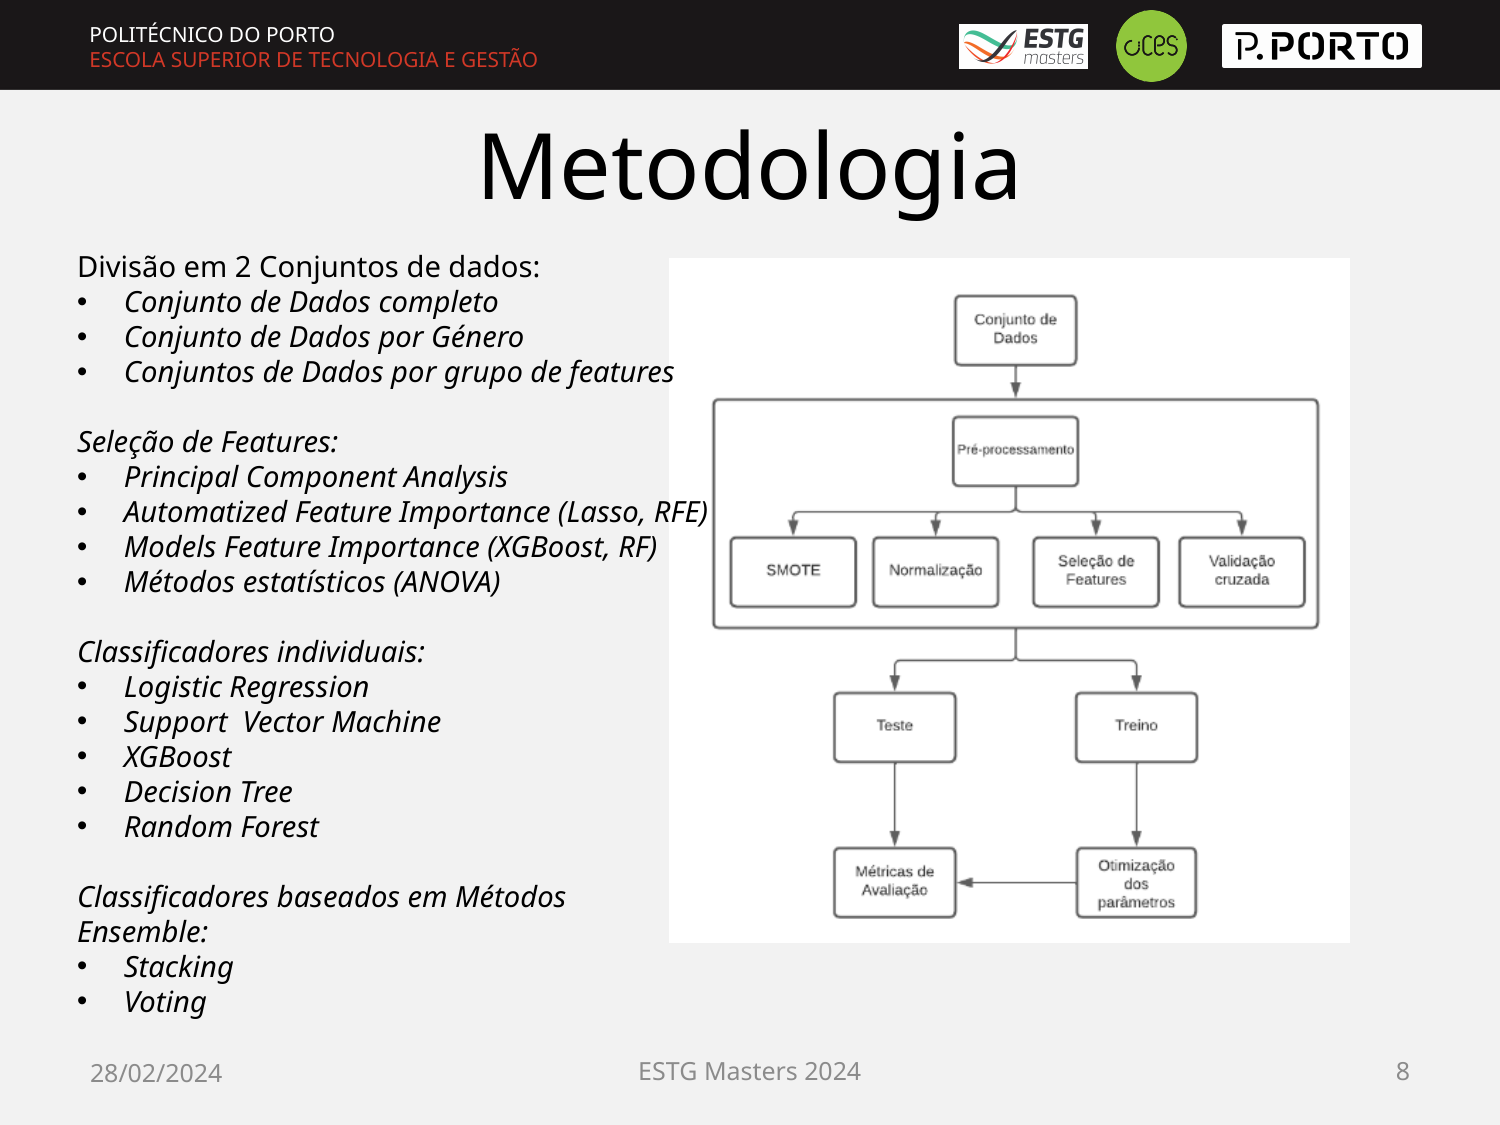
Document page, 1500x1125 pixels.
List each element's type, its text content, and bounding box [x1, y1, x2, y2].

title Metodologia [75, 93, 1425, 233]
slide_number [75, 1042, 425, 1103]
text_box Divisão em 2 Conjuntos de dados: Conjunto de Dados completo Conjunto de Dados por Género Conjuntos de Dados por grupo de features Seleção de Features: Principal Component Analysis Automatized Feature Importance (Lasso, RFE) Models Feature Importance (XGBoost, RF) Métodos estatísticos (ANOVA) Classificadores individuais: Logistic Regression Support Vector Machine XGBoost Decision Tree Random Forest Classificadores baseados em Métodos Ensemble: Stacking Voting [62, 241, 760, 1026]
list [669, 258, 1350, 944]
footer ESTG Masters 2024 [512, 1042, 988, 1103]
slide_number 8 [1074, 1042, 1425, 1103]
picture [1116, 10, 1187, 82]
picture [959, 24, 1088, 69]
picture [1222, 24, 1422, 68]
